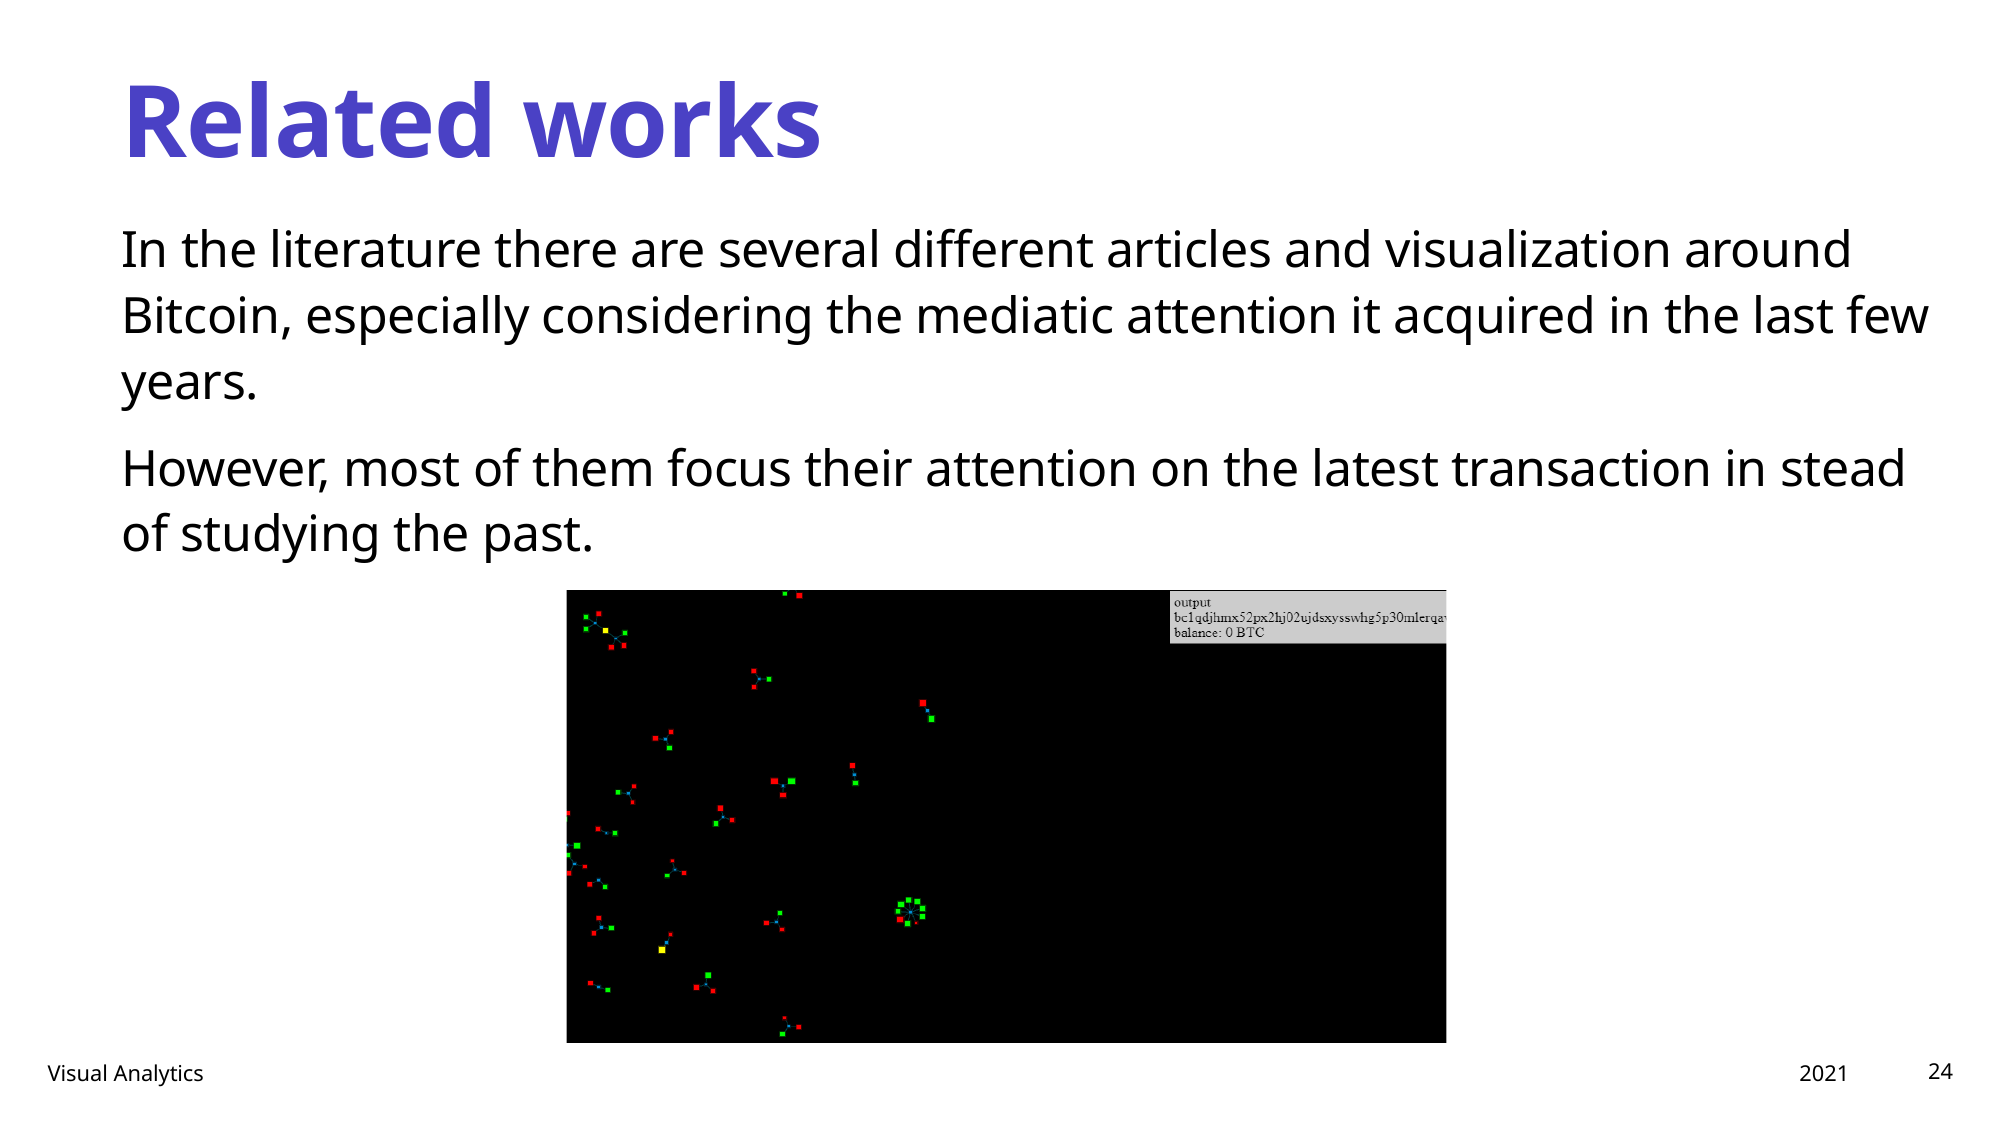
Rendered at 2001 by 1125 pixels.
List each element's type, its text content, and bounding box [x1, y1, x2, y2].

slide_number 2021 [1150, 1042, 1864, 1103]
list In the literature there are several different articles and visualization around Bitcoin, especially considering the mediatic attention it acquired in the last few years. However, most of them focus their attention on the latest transaction in stead of studying the past. [106, 203, 1950, 854]
slide_number 24 [1864, 1042, 1968, 1103]
title Related works [106, 49, 1058, 187]
footer Visual Analytics [32, 1042, 669, 1103]
picture [566, 590, 1447, 1043]
